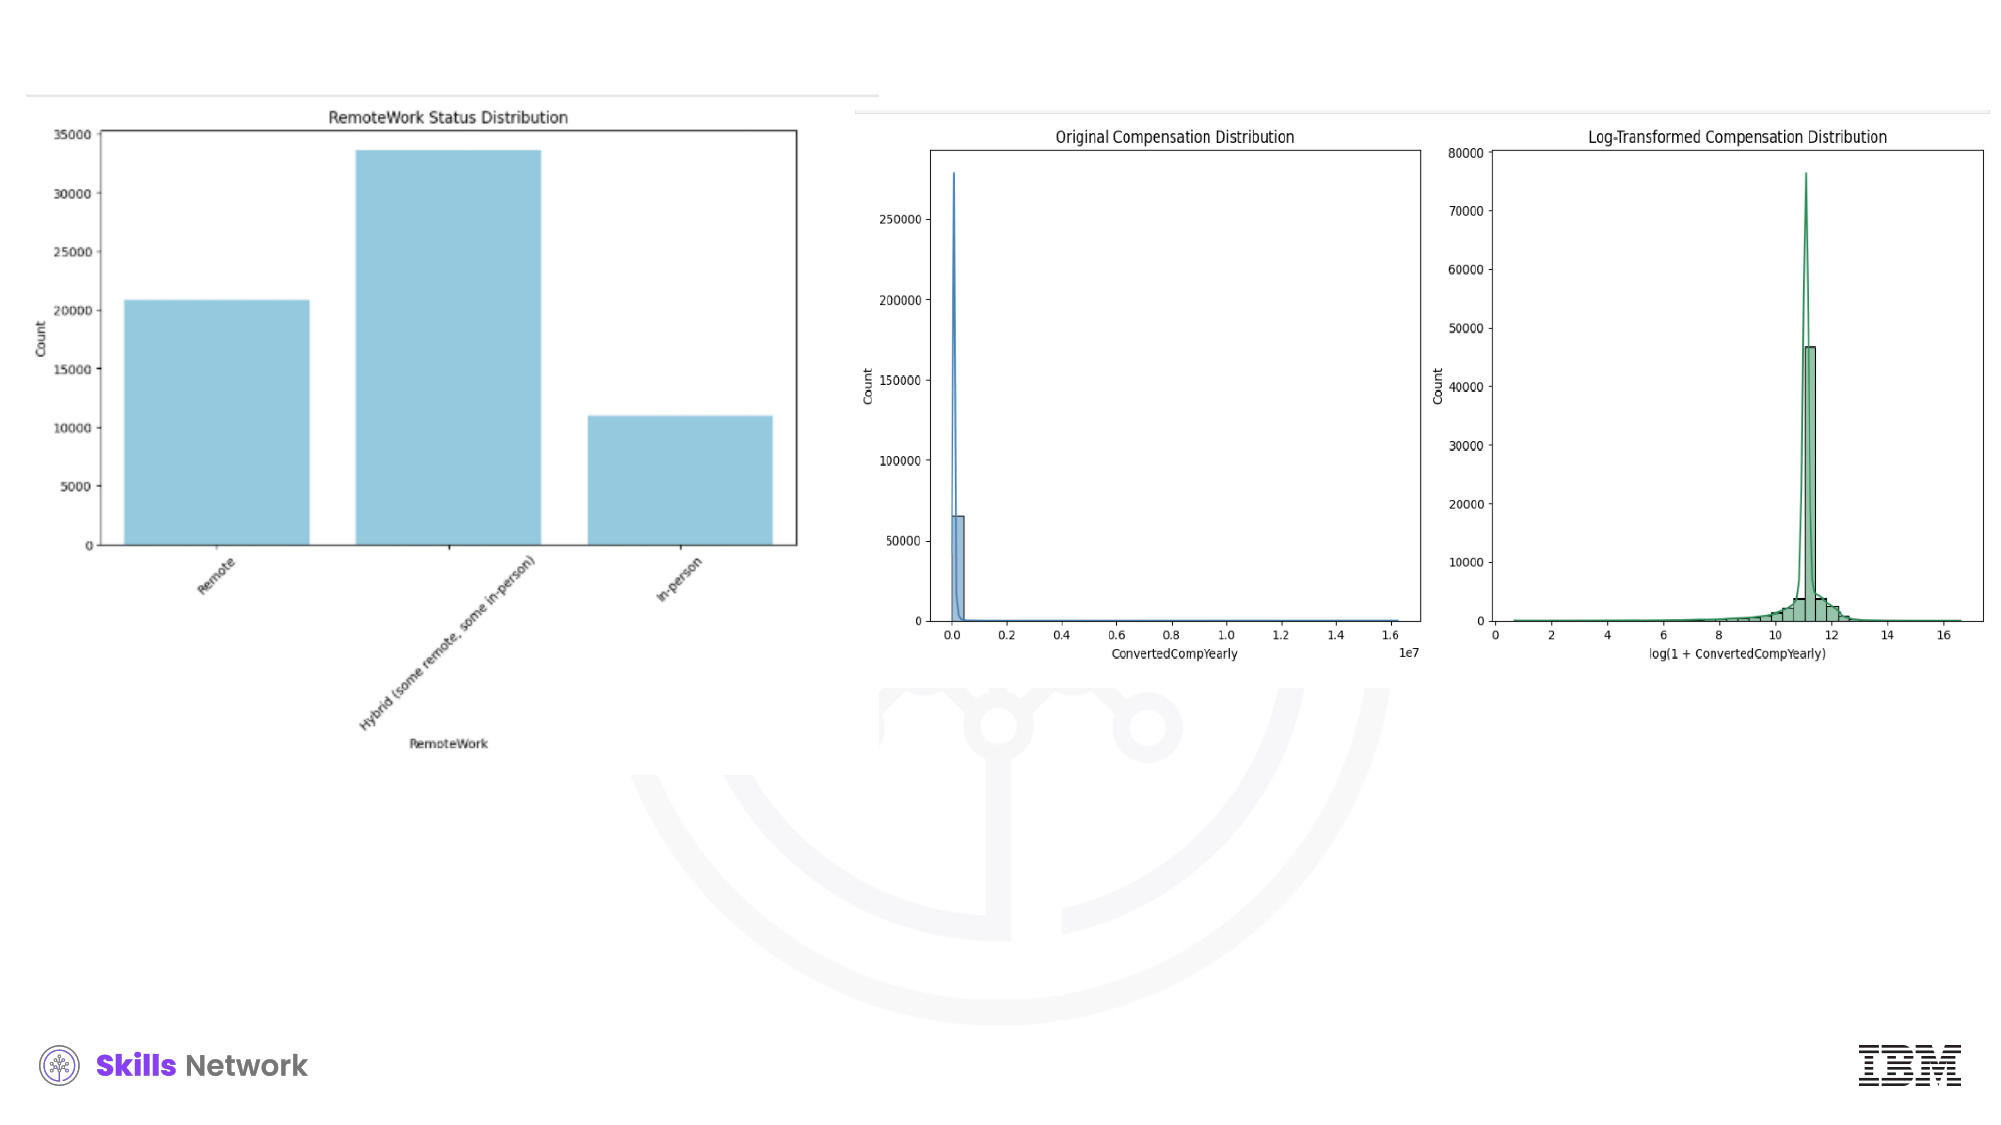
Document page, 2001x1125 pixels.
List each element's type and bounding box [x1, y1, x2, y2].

picture [39, 1045, 308, 1086]
picture [0, 94, 2000, 775]
picture [1859, 1045, 1961, 1086]
